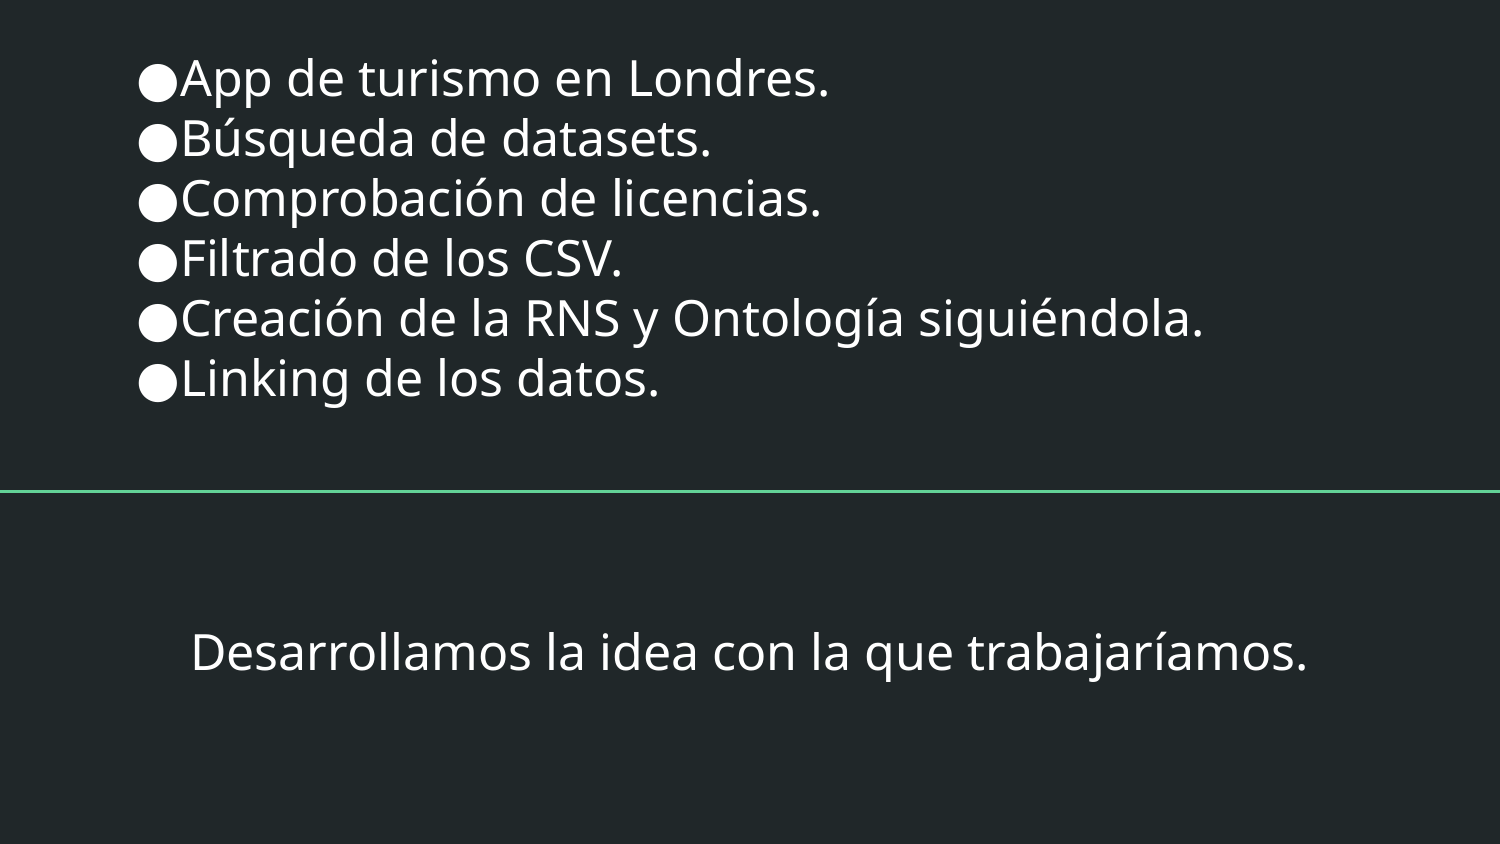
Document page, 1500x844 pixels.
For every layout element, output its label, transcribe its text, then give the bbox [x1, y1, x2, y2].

subtitle Desarrollamos la idea con la que trabajaríamos. [83, 605, 1417, 709]
subtitle App de turismo en Londres. Búsqueda de datasets. Comprobación de licencias. Filtrado de los CSV. Creación de la RNS y Ontología siguiéndola. Linking de los datos. [83, 31, 1417, 458]
